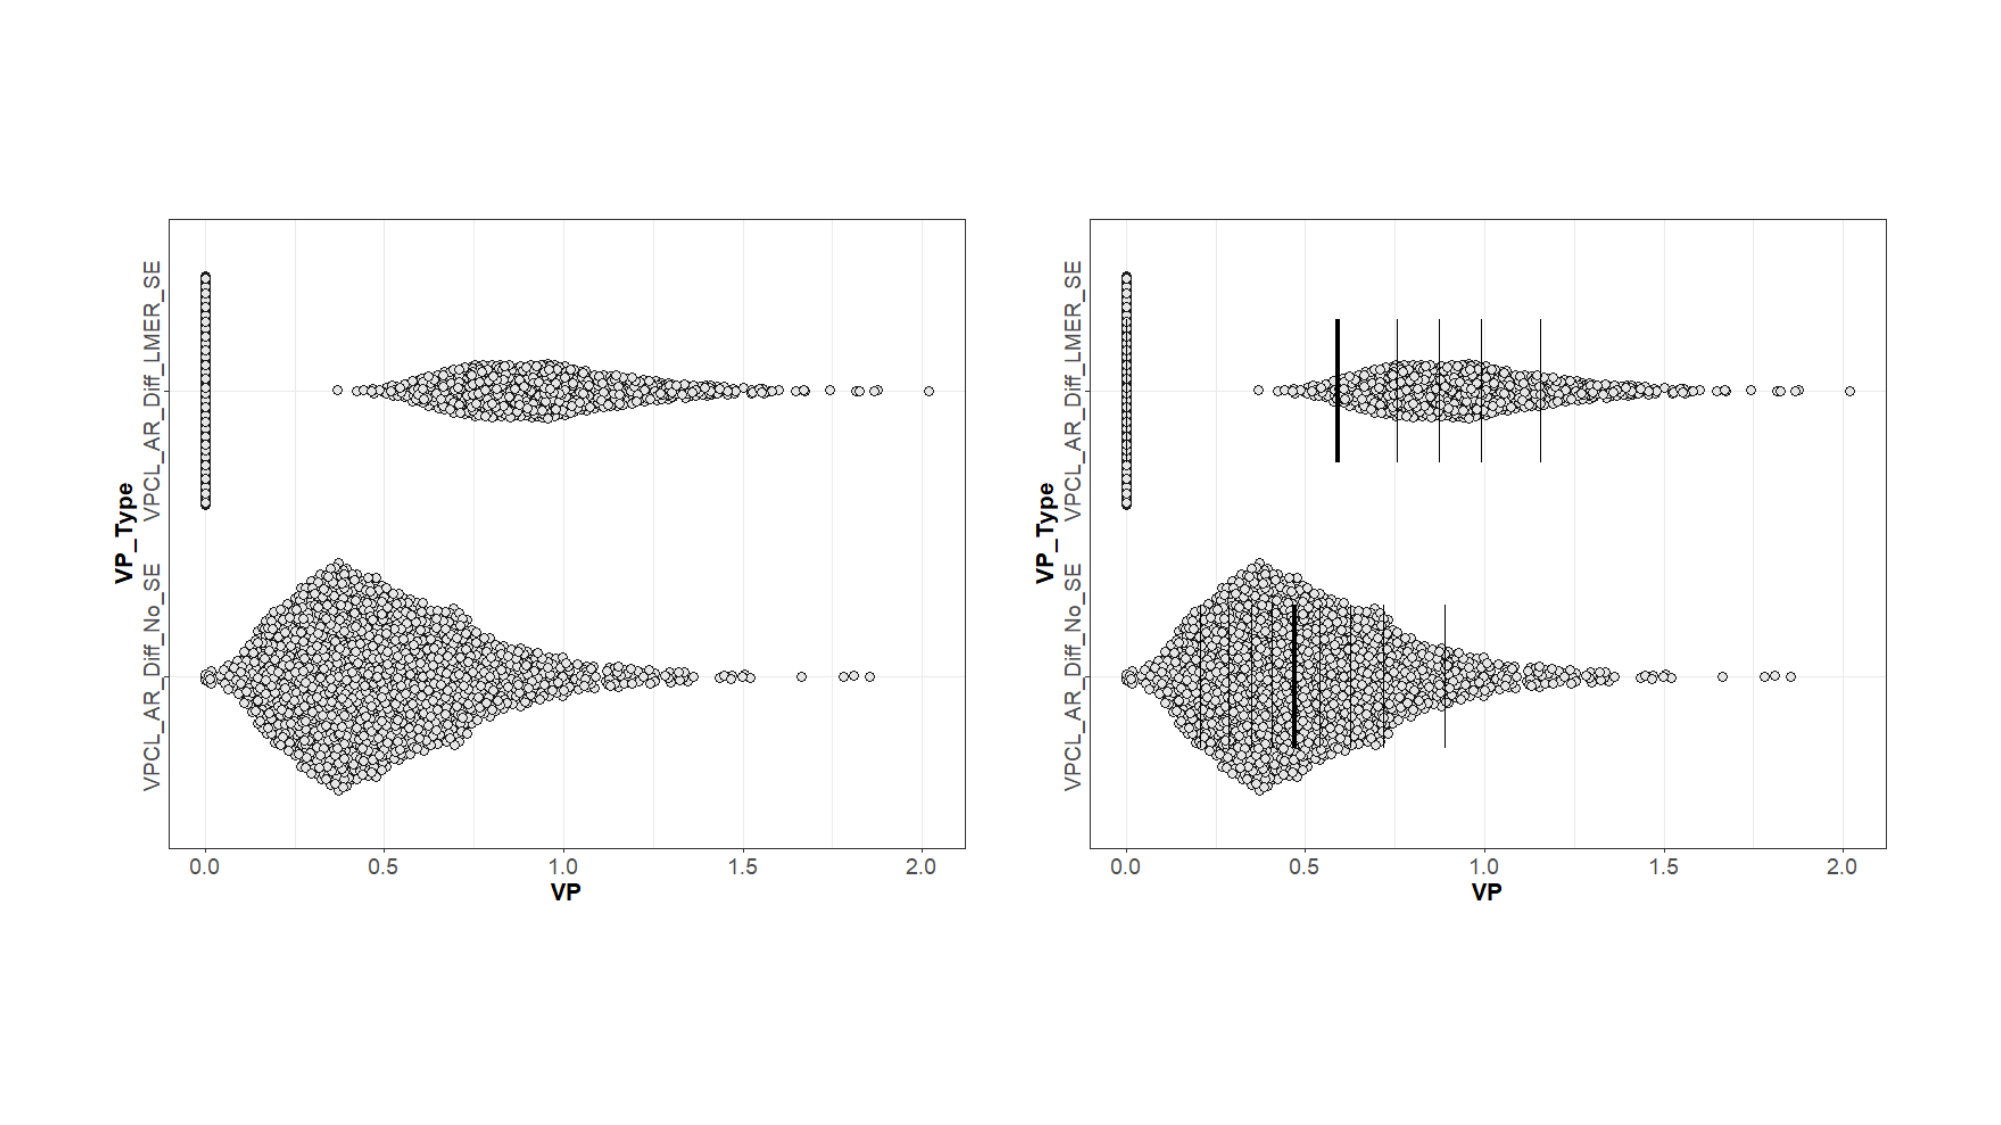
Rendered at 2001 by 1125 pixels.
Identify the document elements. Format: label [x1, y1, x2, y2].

picture [1026, 211, 1895, 913]
picture [105, 211, 974, 913]
